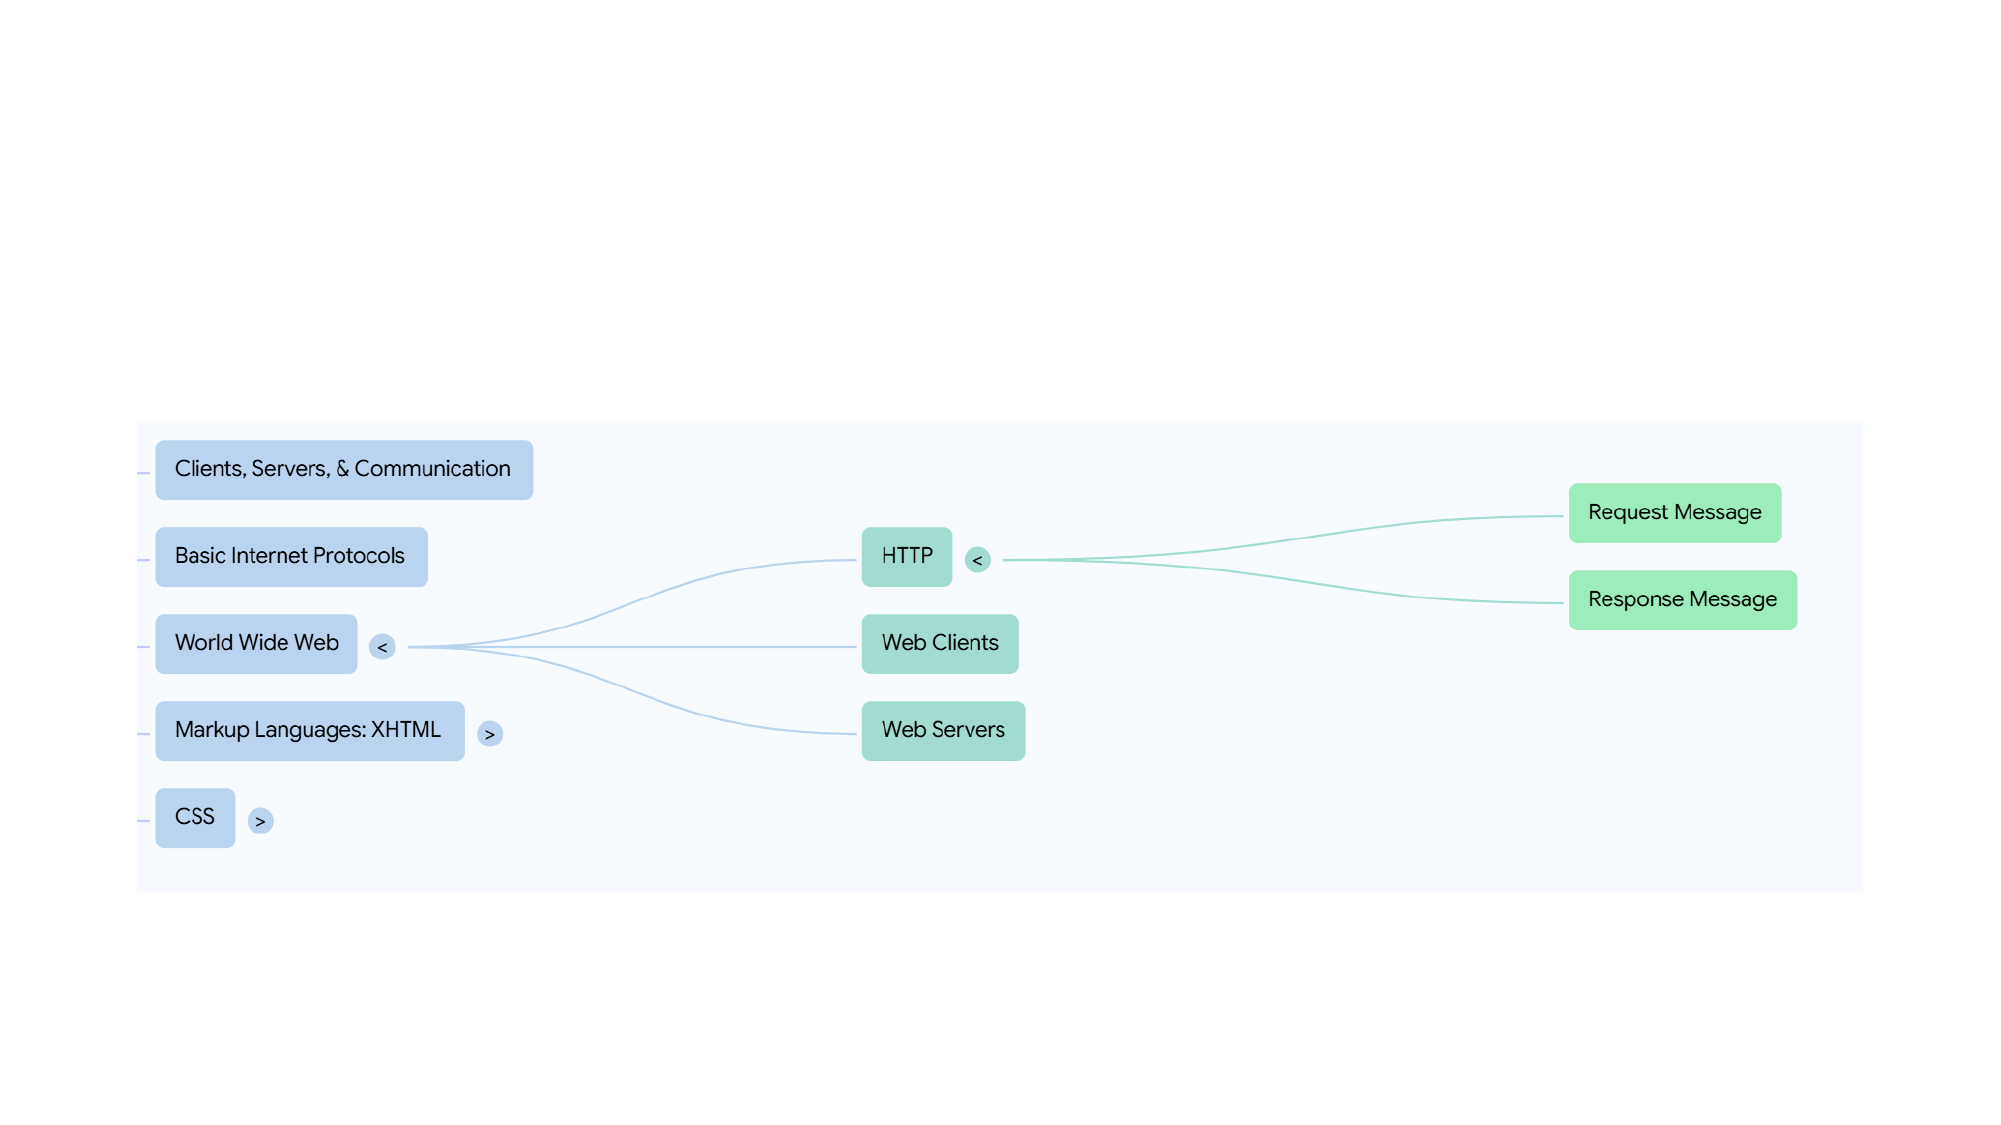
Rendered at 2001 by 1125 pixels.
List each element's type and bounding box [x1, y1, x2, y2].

list [137, 421, 1863, 892]
